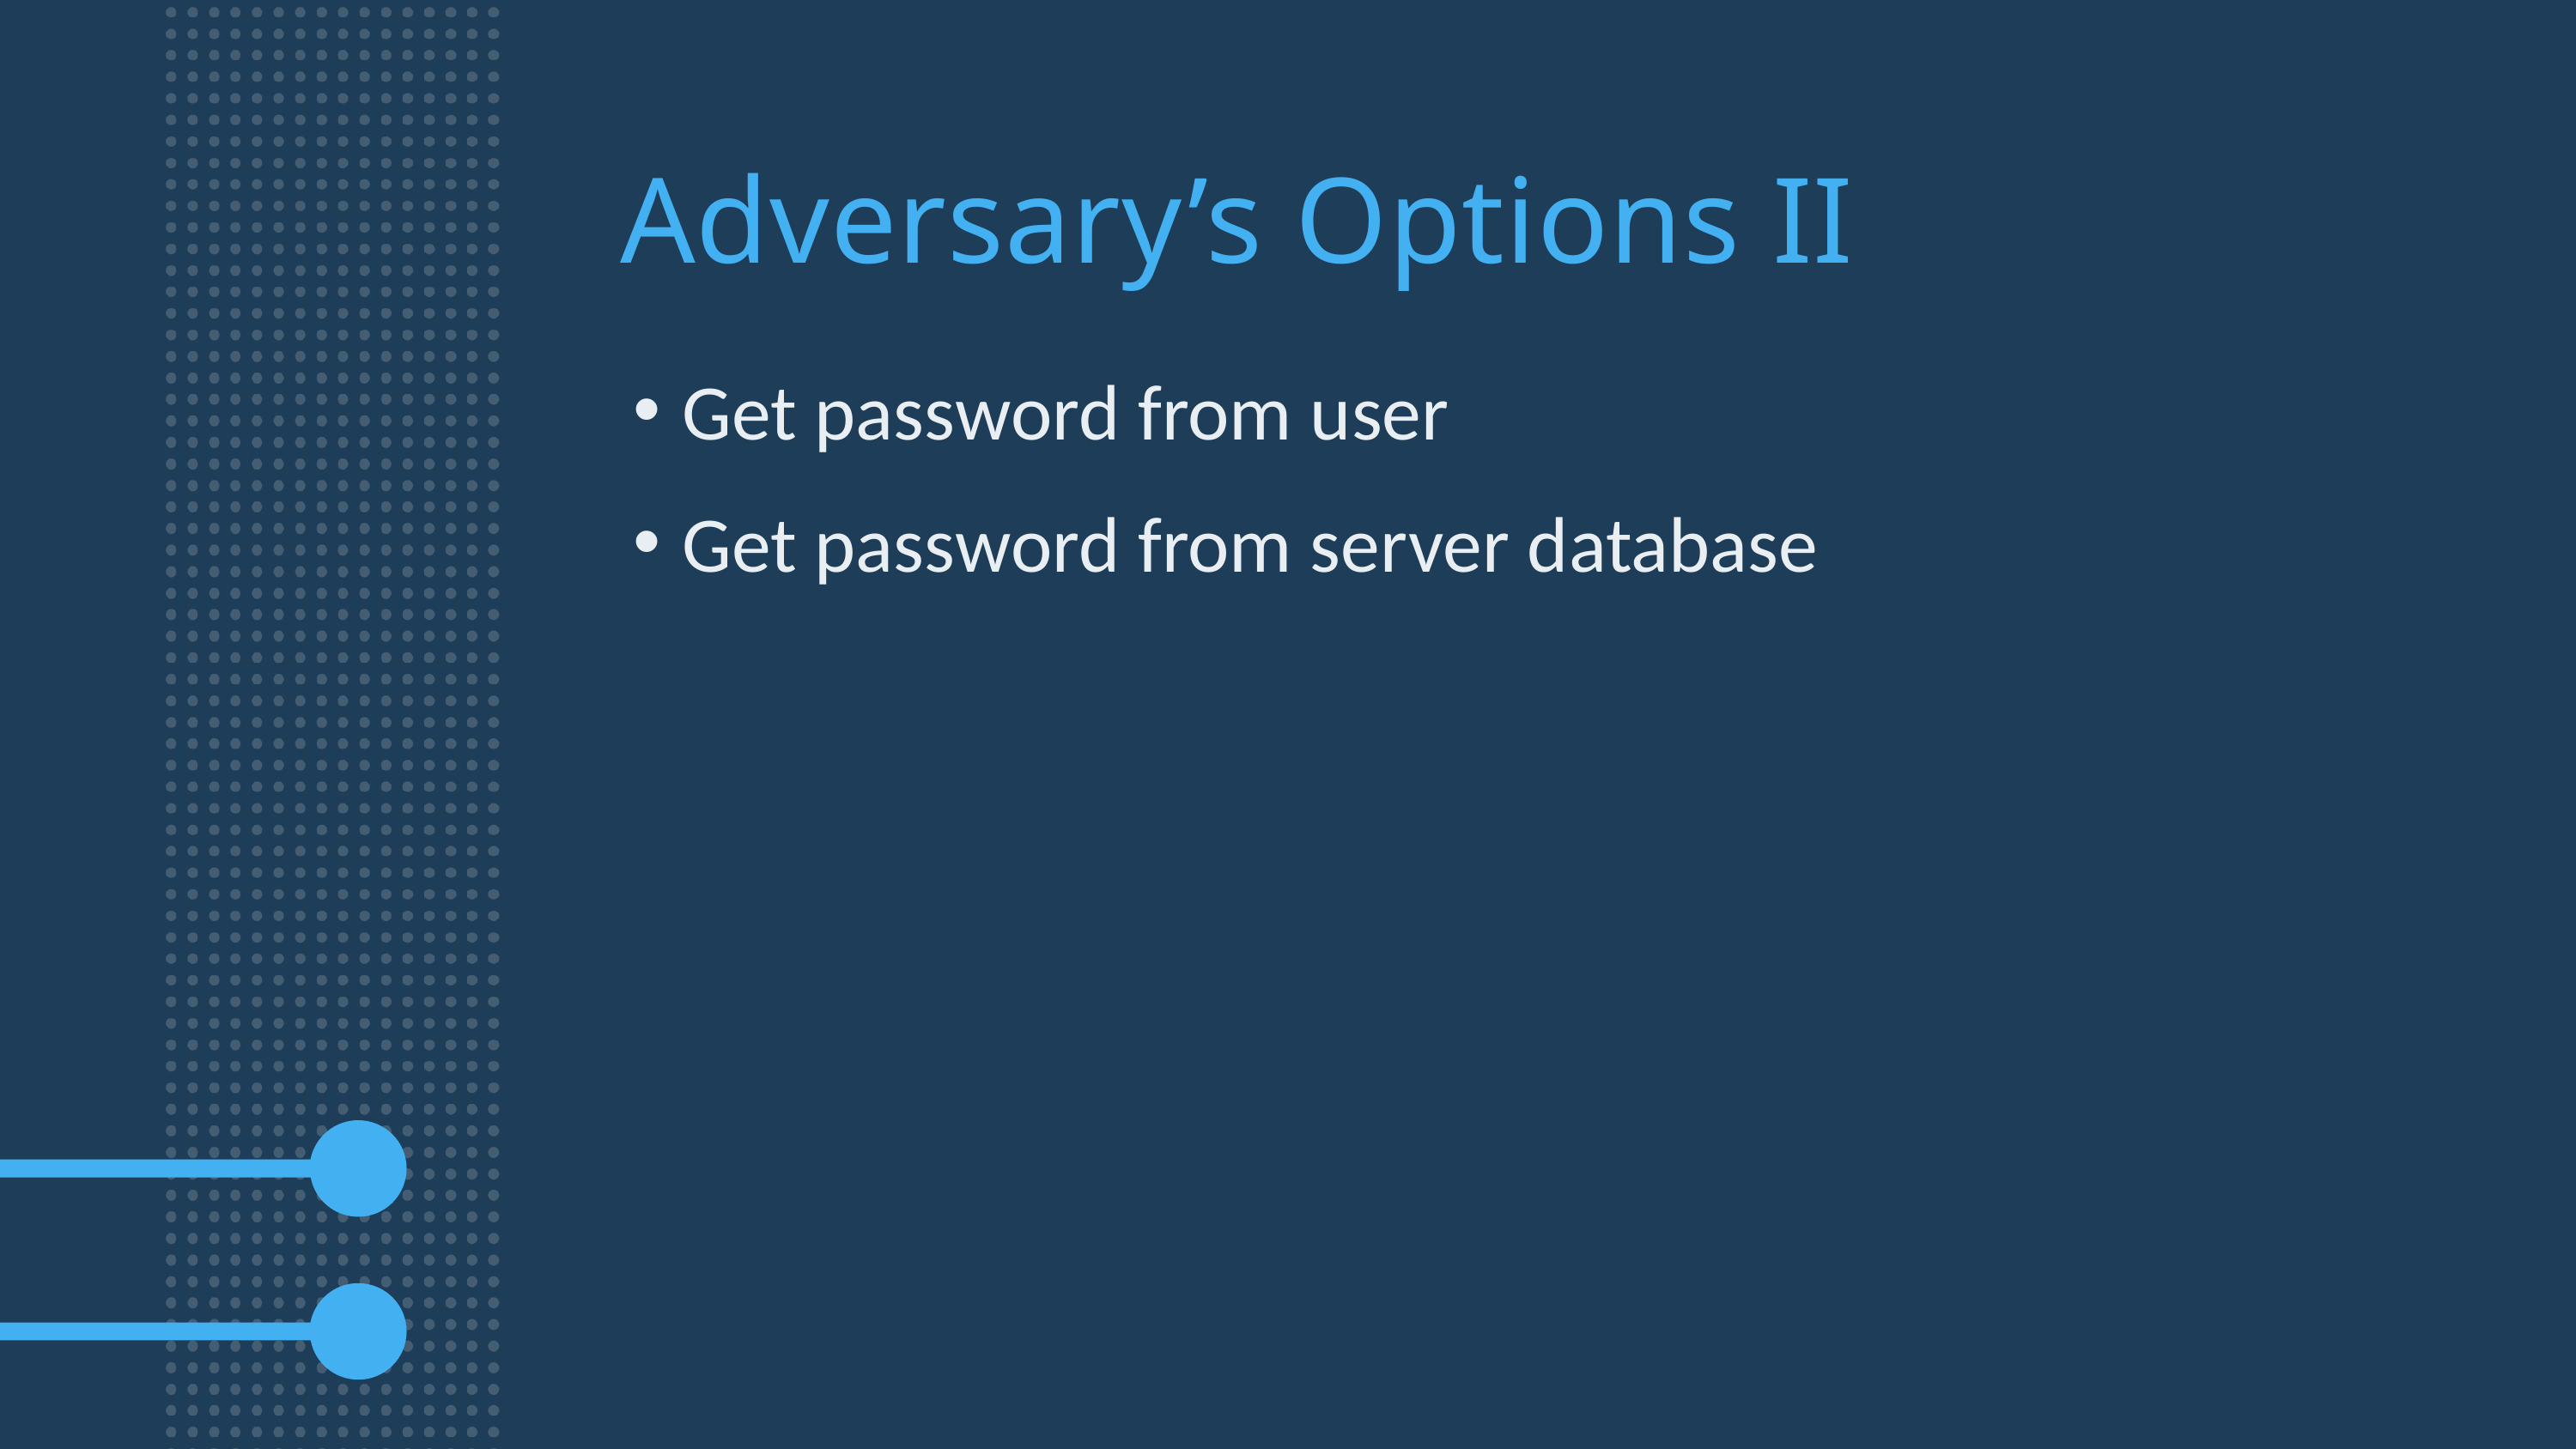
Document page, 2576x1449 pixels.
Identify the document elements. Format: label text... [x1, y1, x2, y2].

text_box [0, 1271, 407, 1392]
picture [161, 0, 507, 1449]
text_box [0, 1108, 407, 1229]
text_box Adversary’s Options II [620, 137, 2271, 288]
text_box Get password from user Get password from server database [621, 332, 2435, 594]
